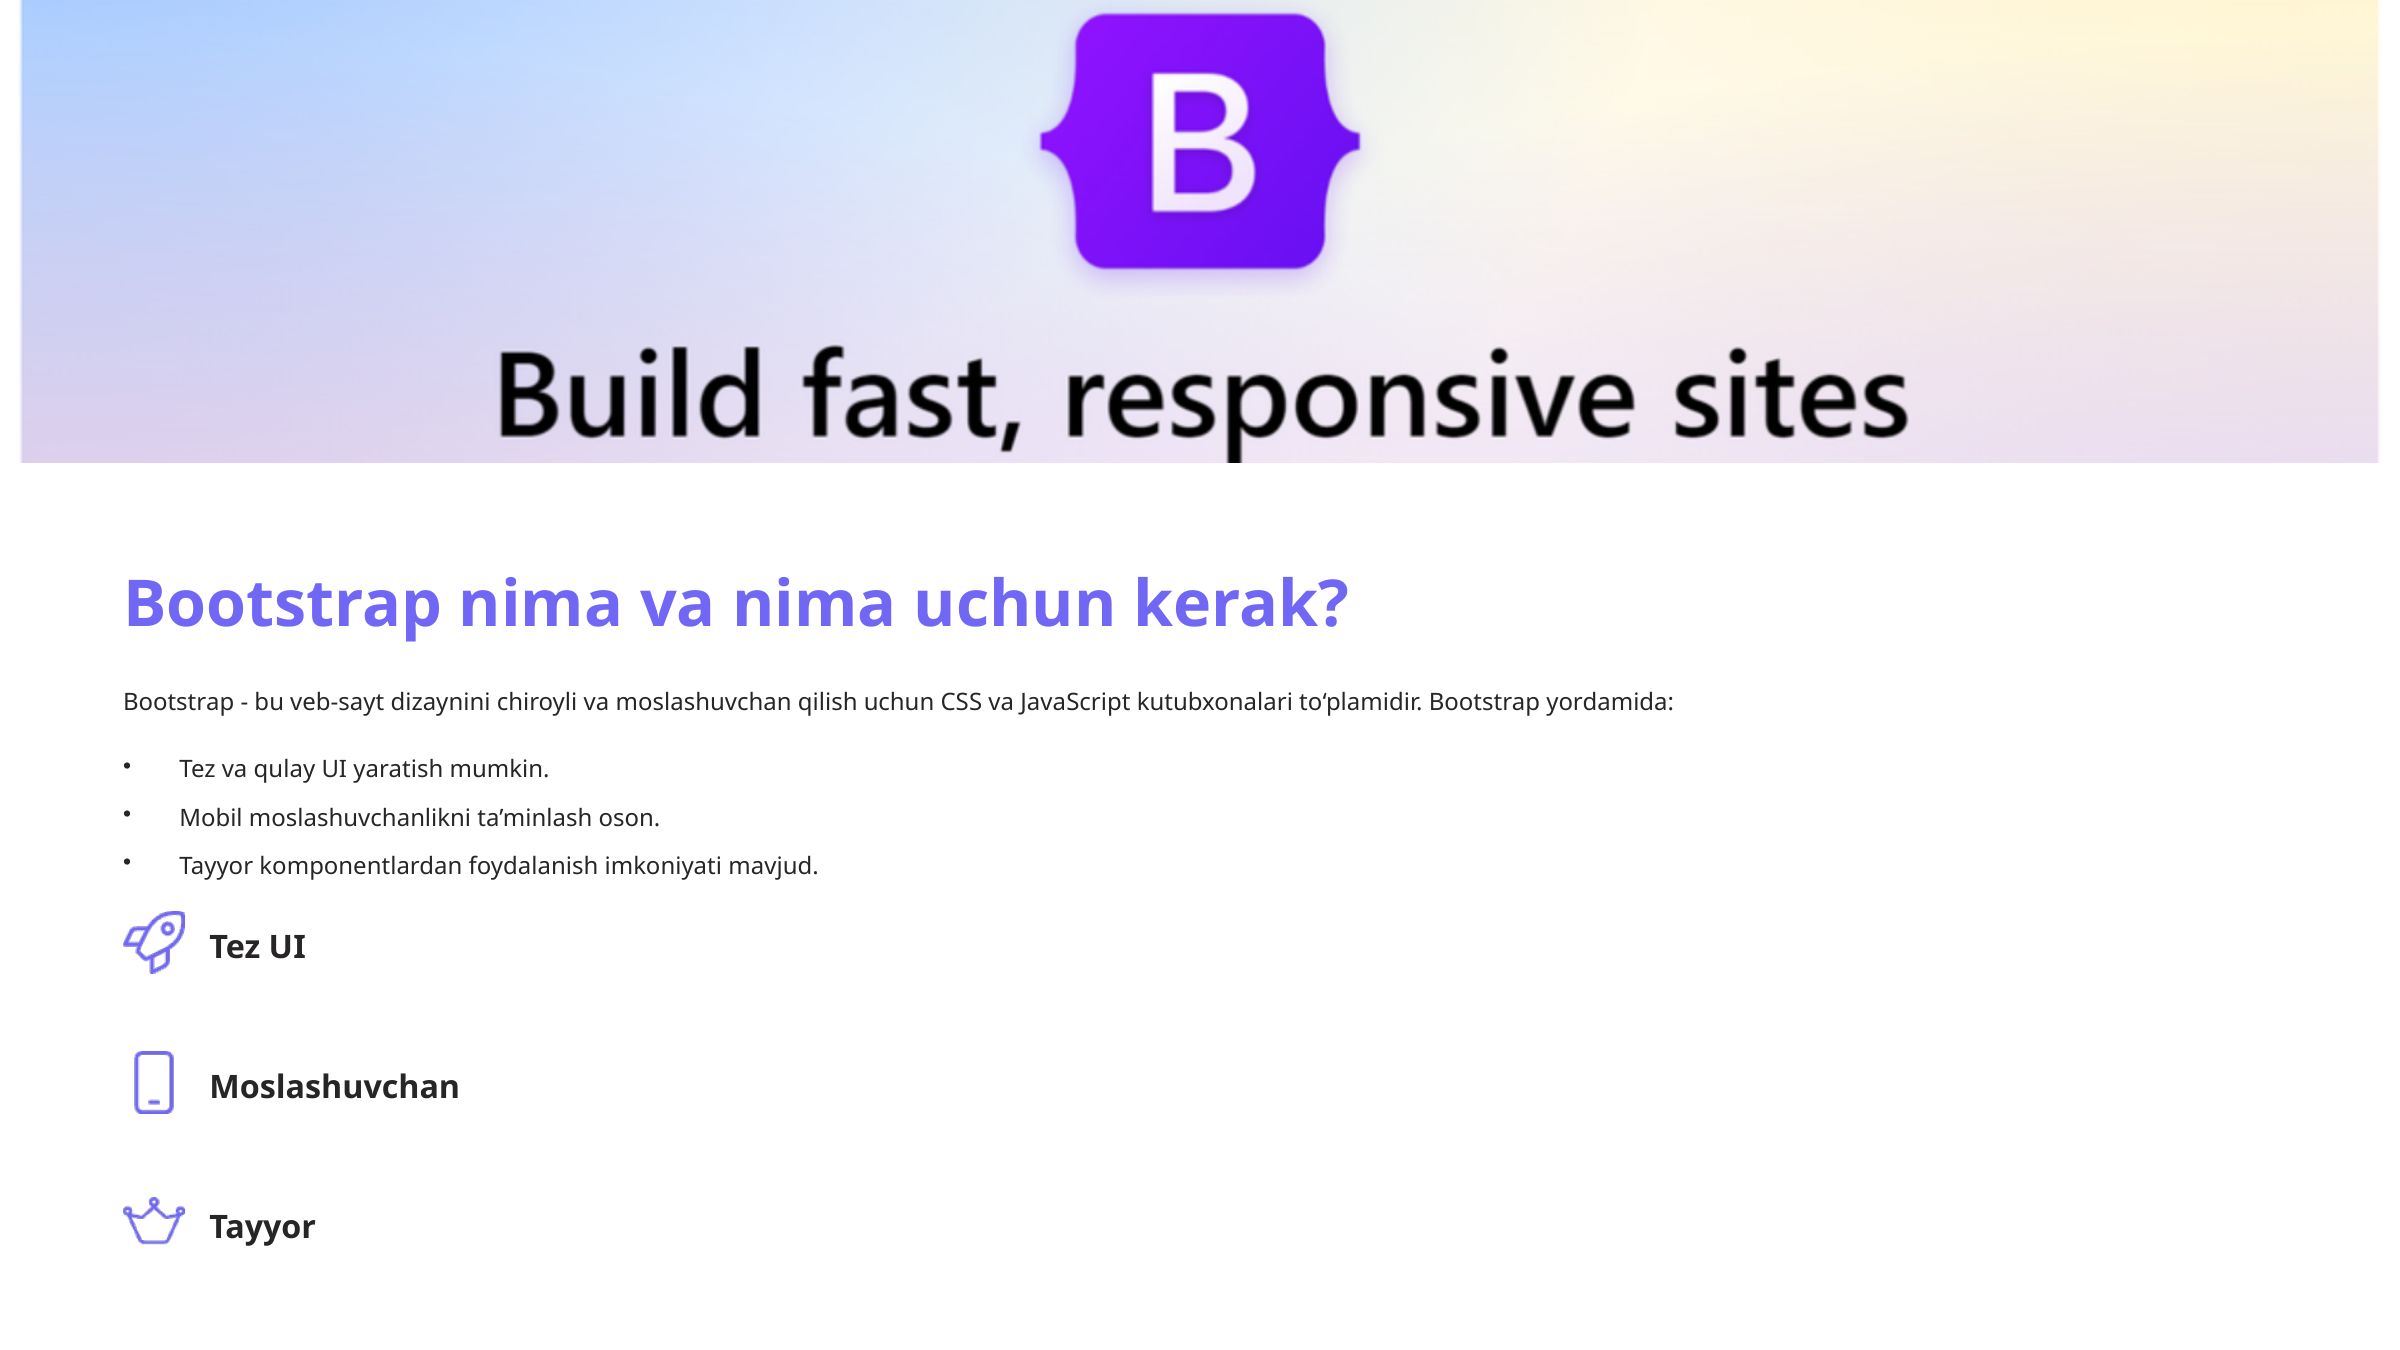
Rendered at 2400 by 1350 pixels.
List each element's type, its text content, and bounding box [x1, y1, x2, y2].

picture [123, 911, 185, 974]
picture [123, 1191, 185, 1254]
text_box Tez UI [209, 925, 534, 966]
text_box Moslashuvchan [209, 1065, 534, 1106]
picture [0, 0, 2400, 463]
text_box Bootstrap - bu veb-sayt dizaynini chiroyli va moslashuvchan qilish uchun CSS va JavaScript kutubxonalari to‘plamidir. Bootstrap yordamida: [123, 677, 2277, 717]
text_box Tayyor [209, 1205, 534, 1246]
picture [123, 1051, 185, 1114]
text_box Tez va qulay UI yaratish mumkin. [123, 744, 2277, 784]
text_box Tayyor komponentlardan foydalanish imkoniyati mavjud. [123, 840, 2277, 880]
text_box Mobil moslashuvchanlikni ta’minlash oson. [123, 792, 2277, 832]
text_box Bootstrap nima va nima uchun kerak? [123, 559, 1195, 641]
